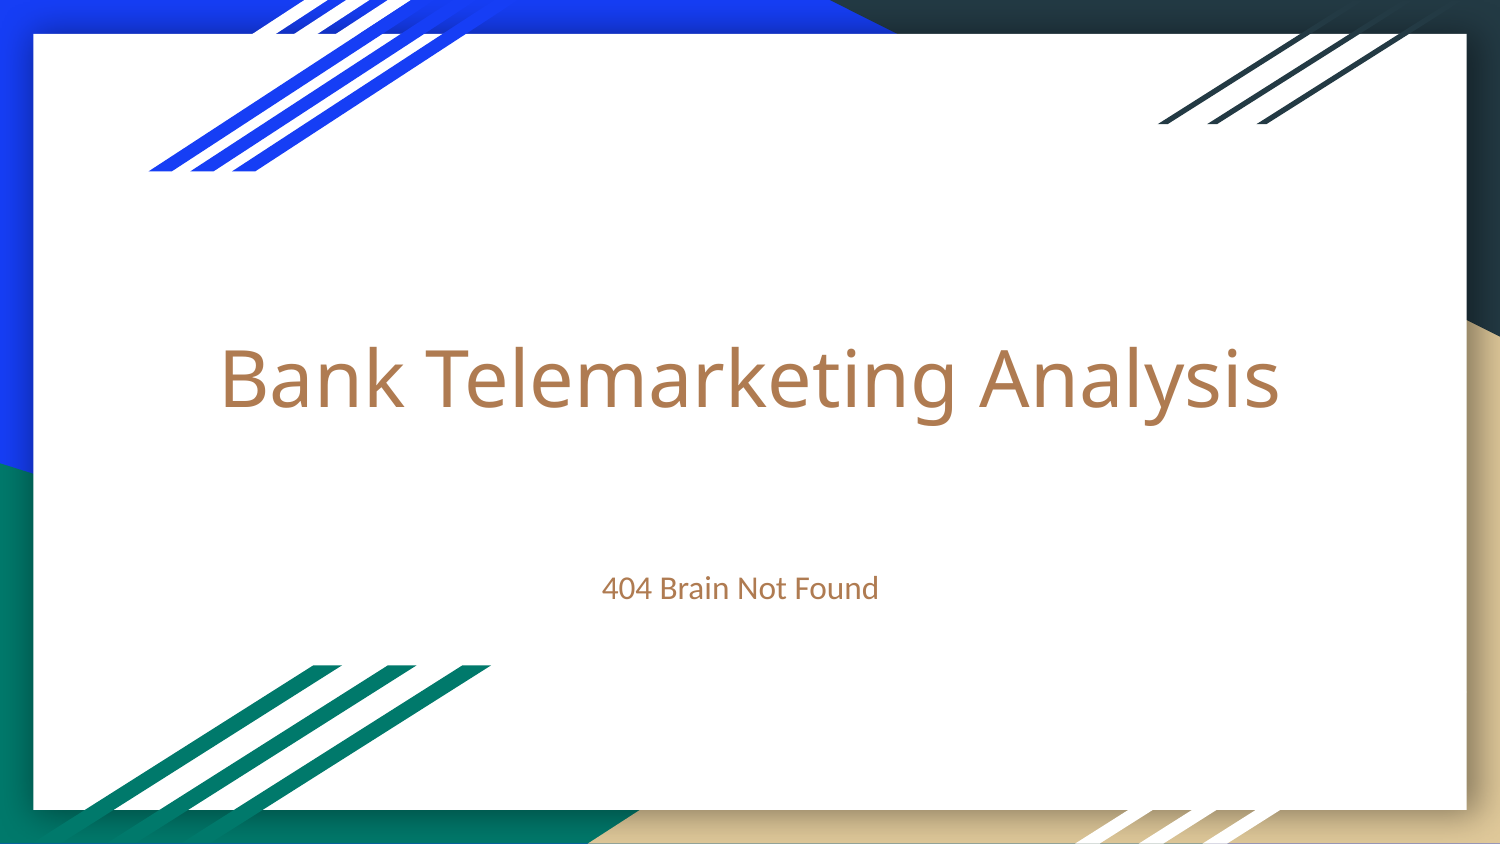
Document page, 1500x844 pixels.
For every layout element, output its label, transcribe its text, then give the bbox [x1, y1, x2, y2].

subtitle 404 Brain Not Found [304, 559, 1185, 646]
title Bank Telemarketing Analysis [150, 257, 1350, 496]
